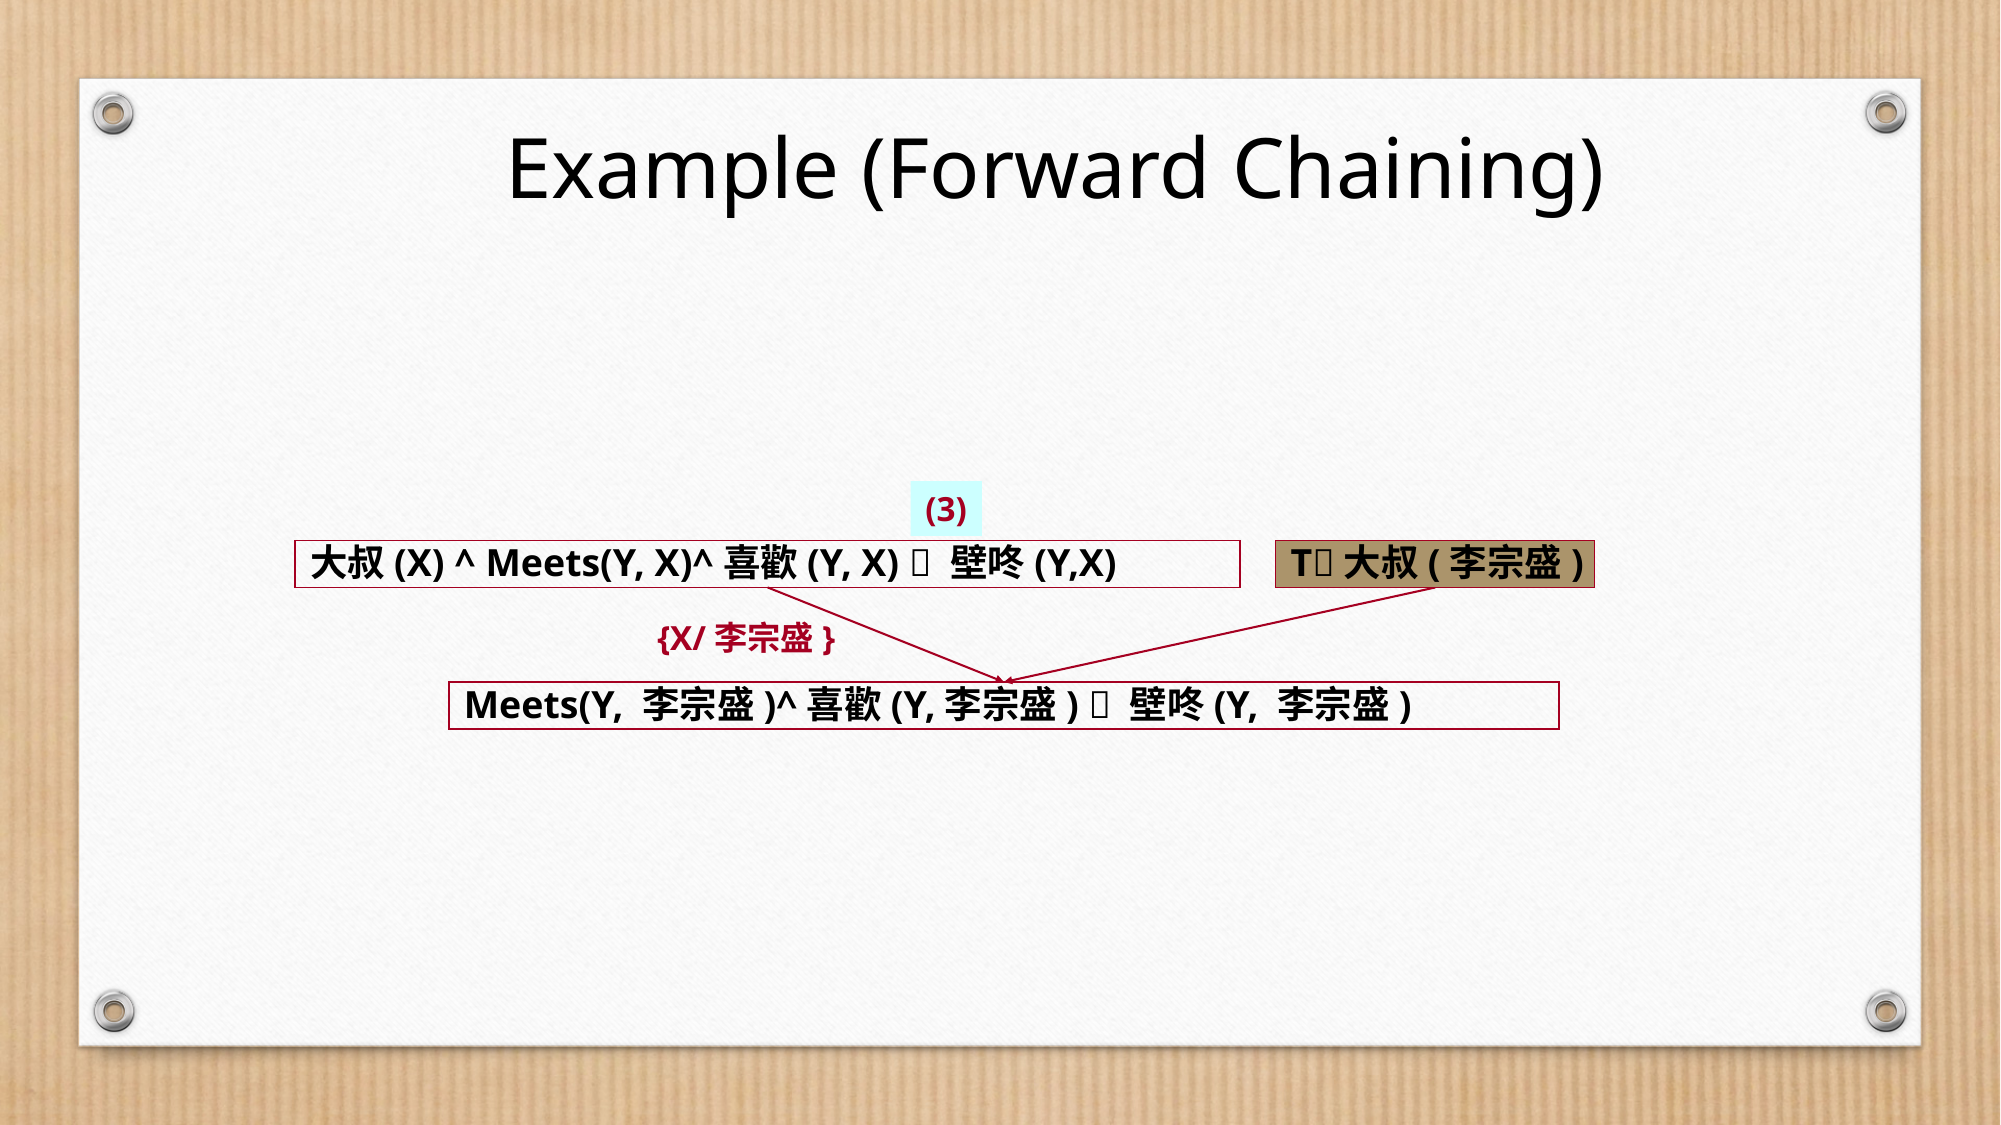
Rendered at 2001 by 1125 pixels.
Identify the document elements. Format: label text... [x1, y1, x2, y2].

text_box 大叔(X) ^ Meets(Y, X)^喜歡(Y, X)  壁咚(Y,X) [295, 540, 1241, 588]
text_box Example (Forward Chaining) [490, 107, 1621, 223]
text_box Meets(Y, 李宗盛)^喜歡(Y,李宗盛)  壁咚(Y, 李宗盛) [448, 681, 1560, 730]
picture [0, 0, 2001, 1125]
text_box (3) [910, 481, 982, 536]
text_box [767, 587, 1003, 683]
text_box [1003, 587, 1436, 683]
text_box {X/李宗盛} [642, 609, 767, 665]
text_box T大叔(李宗盛) [1275, 540, 1595, 588]
